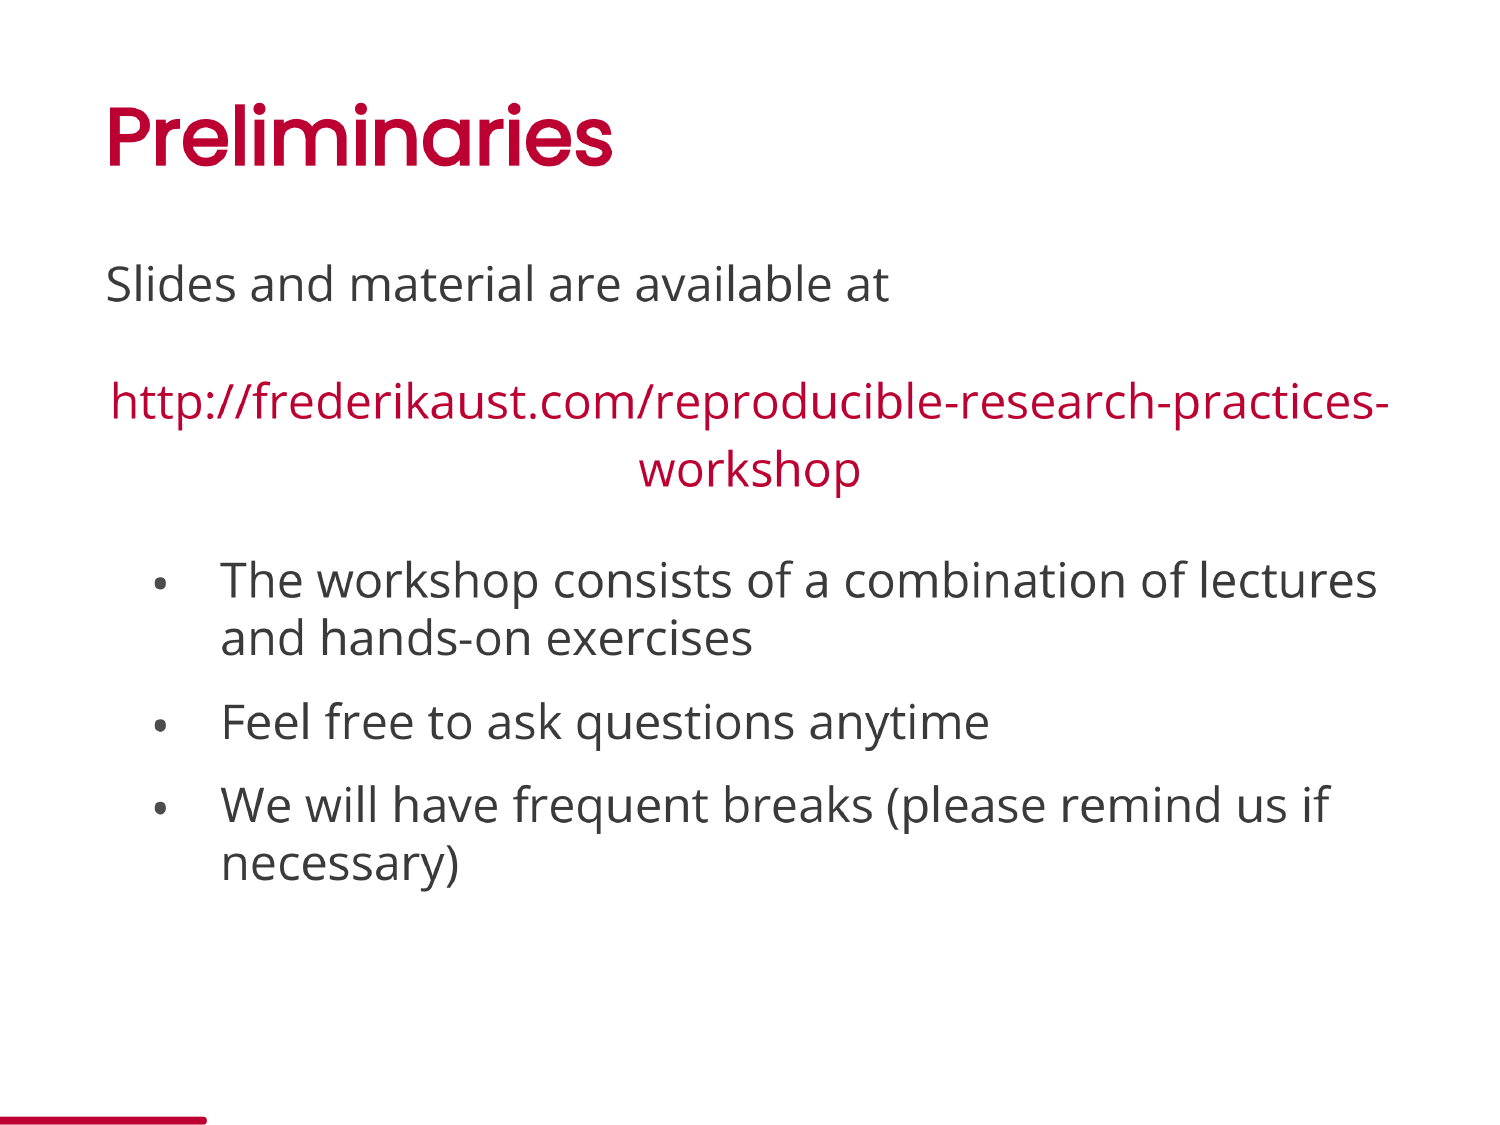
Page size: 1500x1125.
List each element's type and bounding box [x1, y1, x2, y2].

list [0, 0, 1500, 1125]
